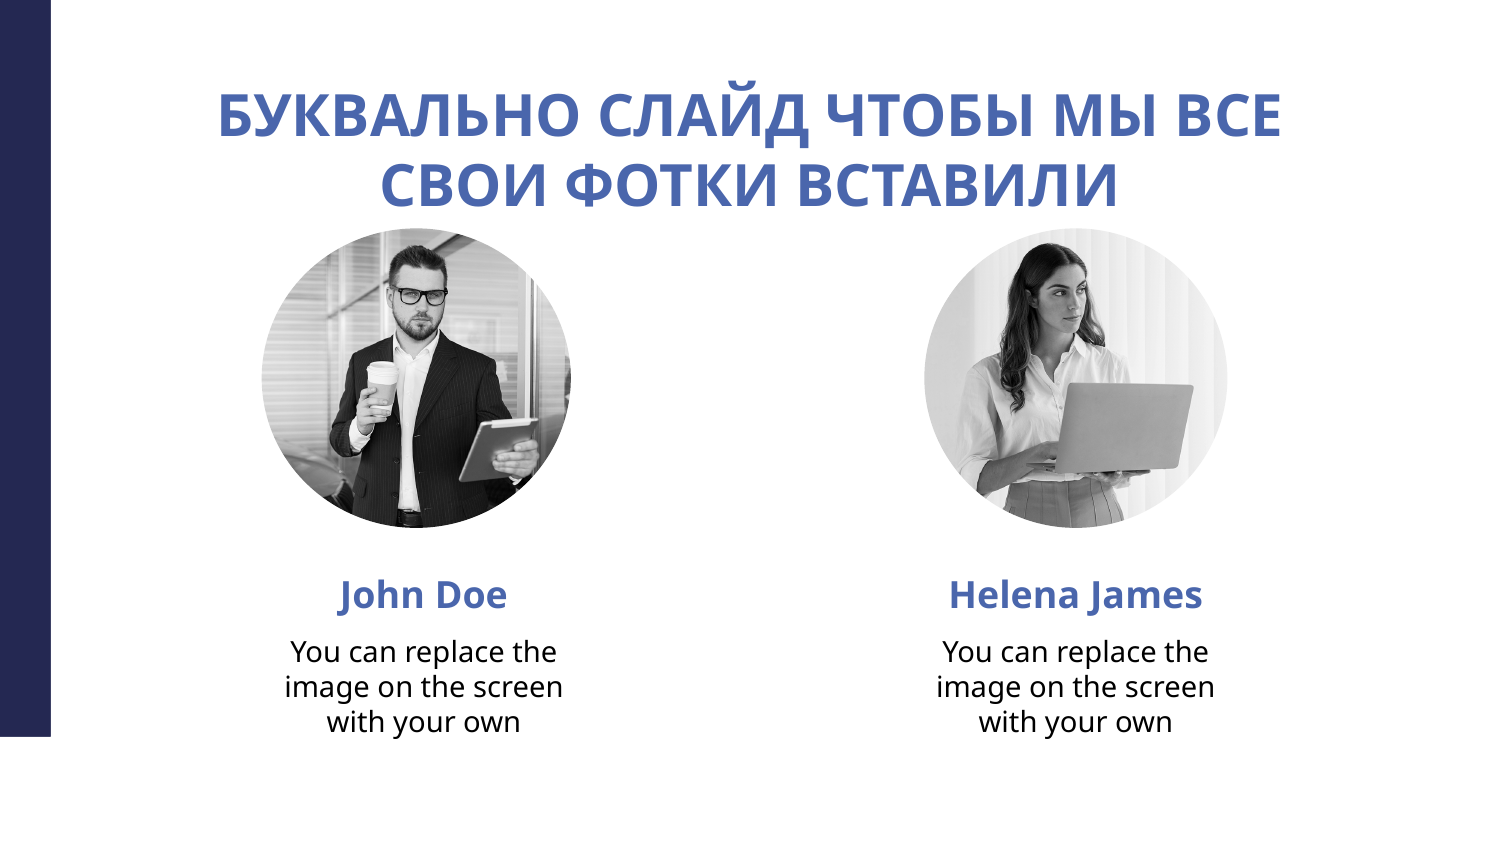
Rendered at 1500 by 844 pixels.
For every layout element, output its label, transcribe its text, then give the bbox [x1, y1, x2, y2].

text_box [0, 0, 51, 737]
picture [261, 228, 572, 529]
title БУКВАЛЬНО СЛАЙД ЧТОБЫ МЫ ВСЕ СВОИ ФОТКИ ВСТАВИЛИ [117, 62, 1383, 157]
subtitle You can replace the image on the screen with your own [890, 617, 1262, 737]
subtitle Helena James [890, 556, 1262, 617]
subtitle John Doe [238, 556, 610, 617]
subtitle You can replace the image on the screen with your own [238, 617, 610, 737]
picture [924, 228, 1228, 529]
